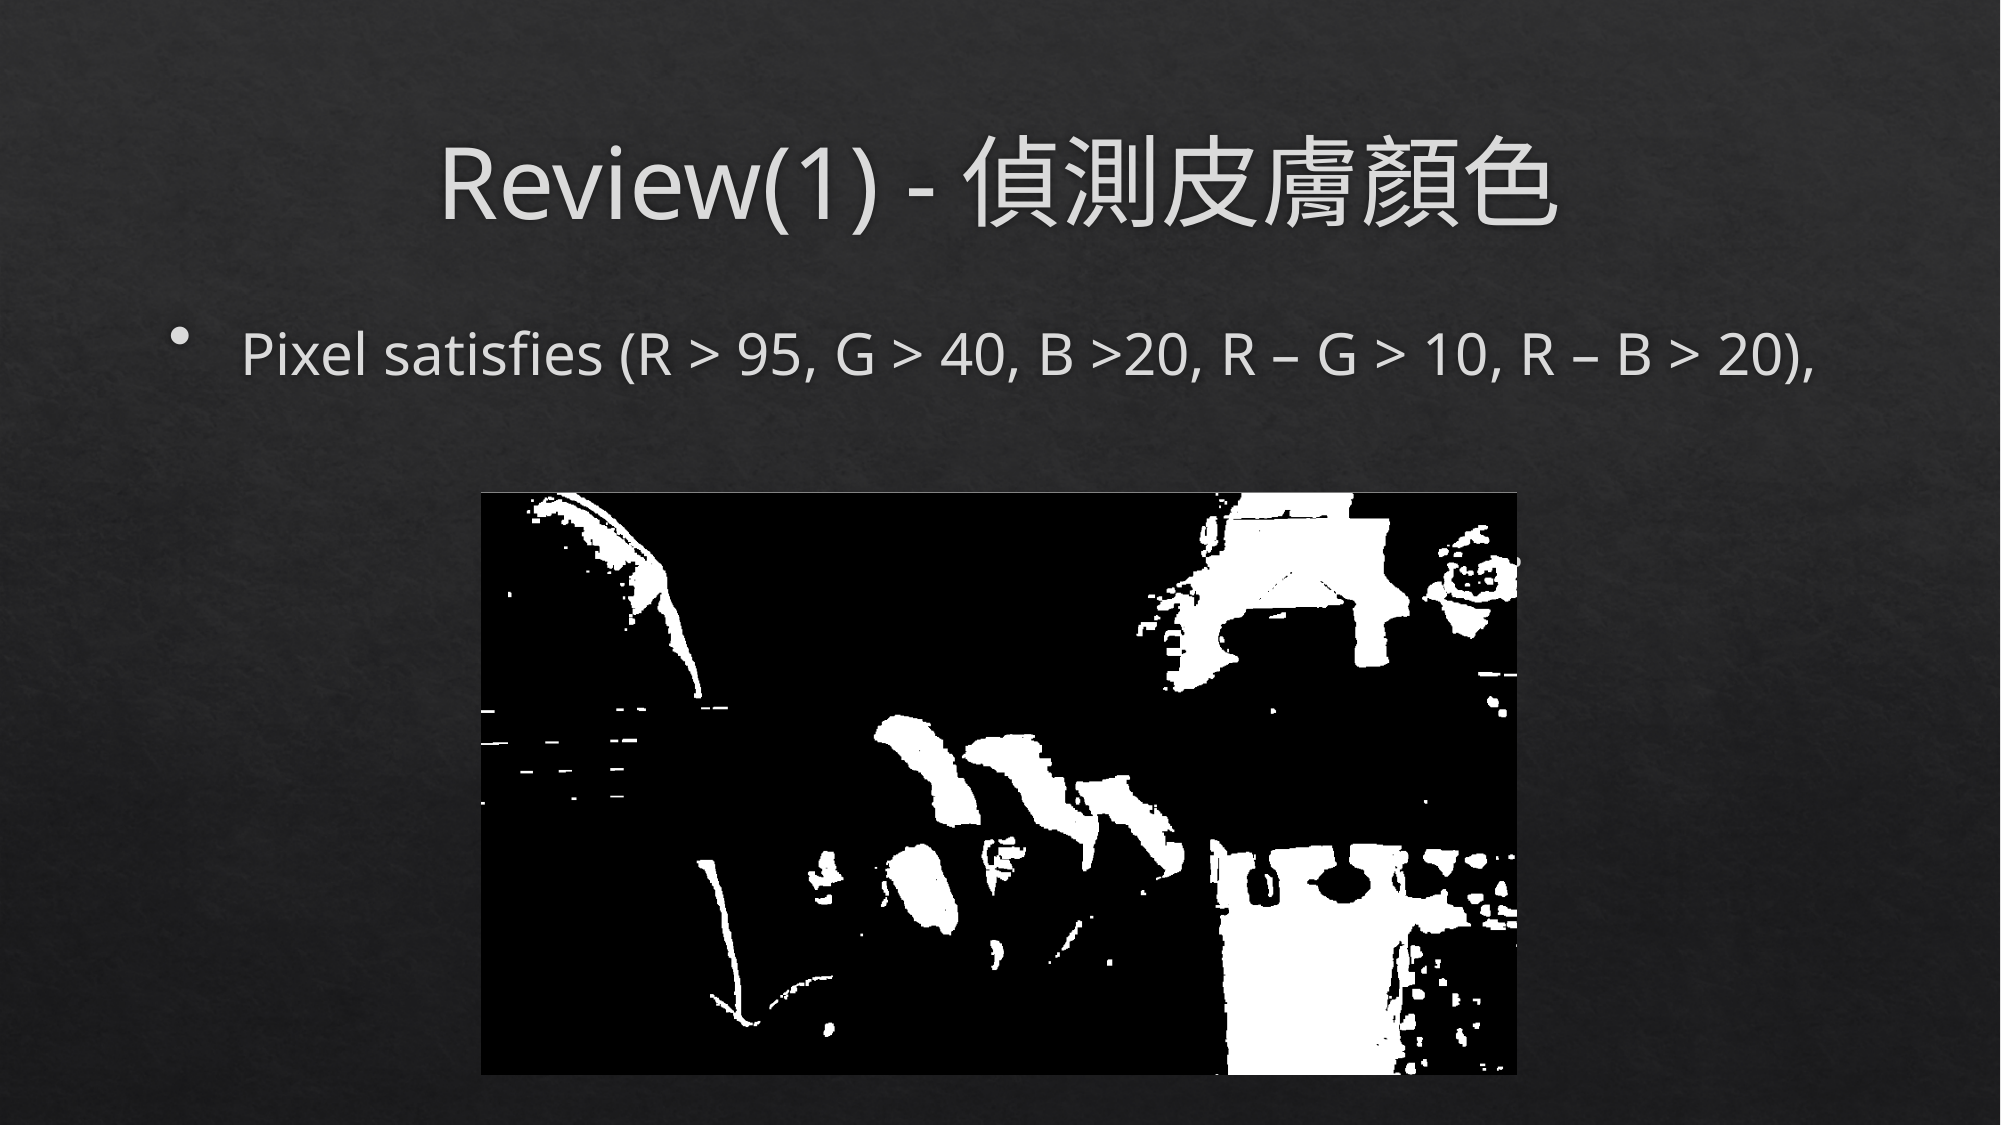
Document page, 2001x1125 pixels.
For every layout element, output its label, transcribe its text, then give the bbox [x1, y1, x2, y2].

list Pixel satisfies (R > 95, G > 40, B >20, R – G > 10, R – B > 20), => skin-colored. [149, 284, 1849, 950]
picture [481, 492, 1517, 1076]
title Review(1) -偵測皮膚顏色 [149, 99, 1849, 260]
